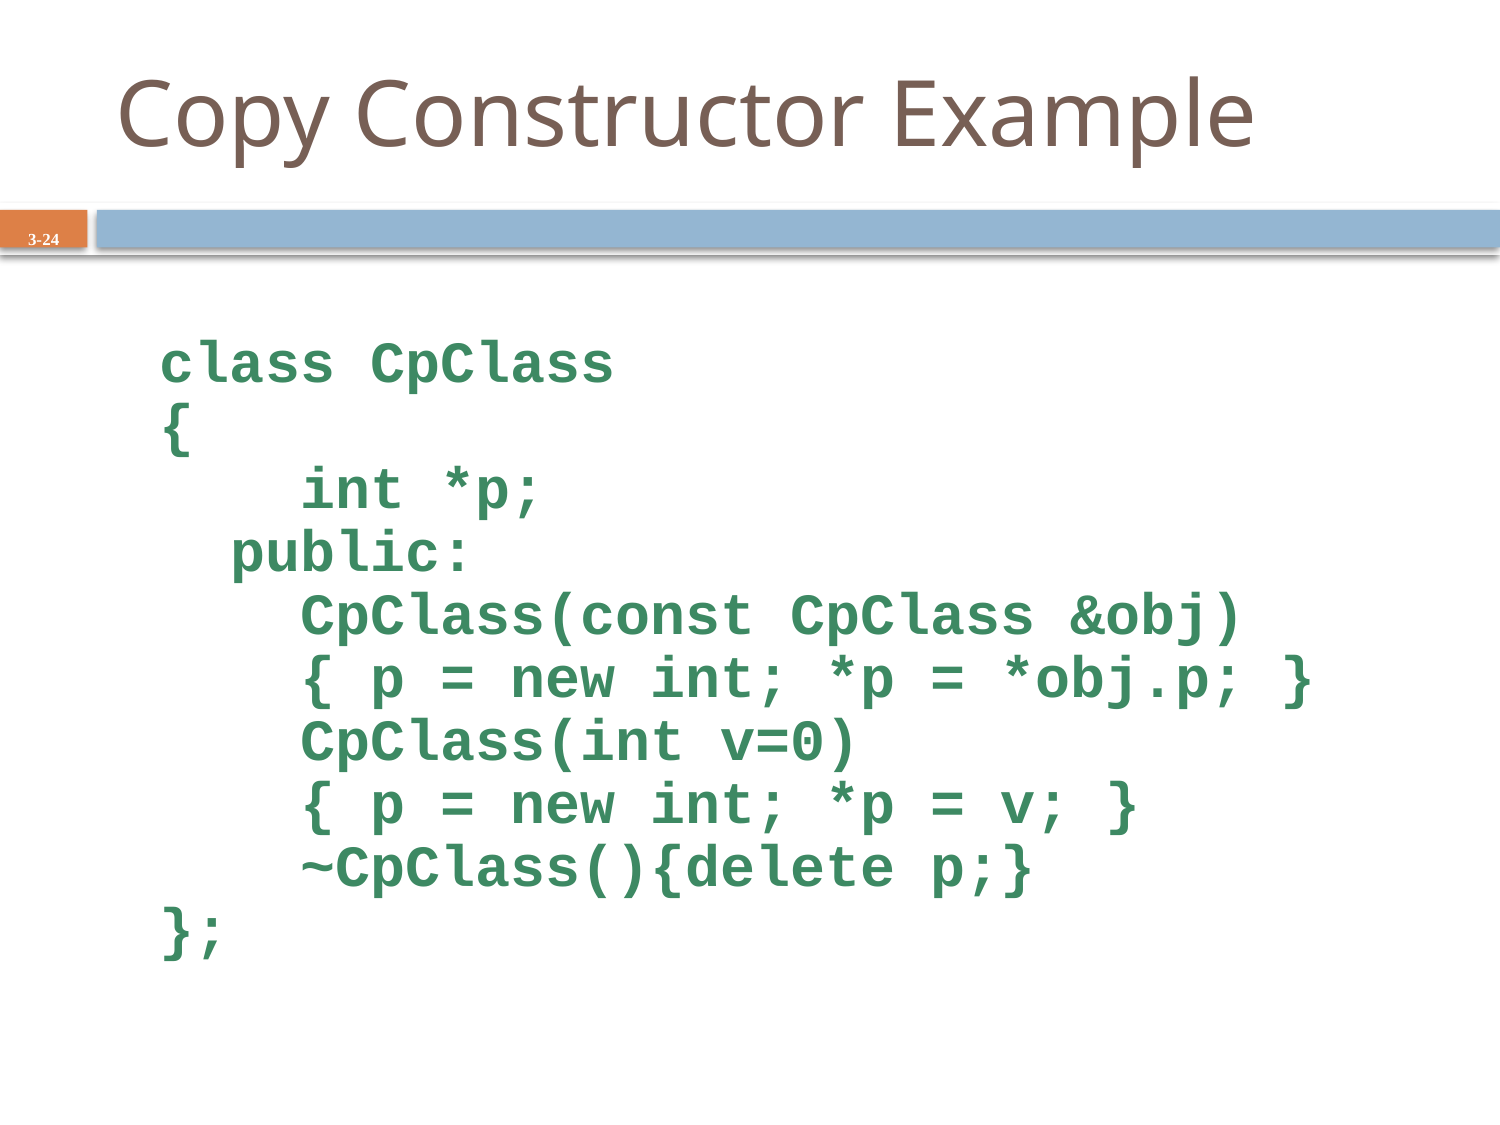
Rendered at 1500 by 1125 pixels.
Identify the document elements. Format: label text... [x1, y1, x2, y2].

title Copy Constructor Example [100, 37, 1438, 200]
slide_number 3-24 [0, 208, 88, 249]
list class CpClass { int *p; public: CpClass(const CpClass &obj) { p = new int; *p = *obj.p; } CpClass(int v=0) { p = new int; *p = v; } ~CpClass(){delete p;} }; [75, 324, 1438, 975]
